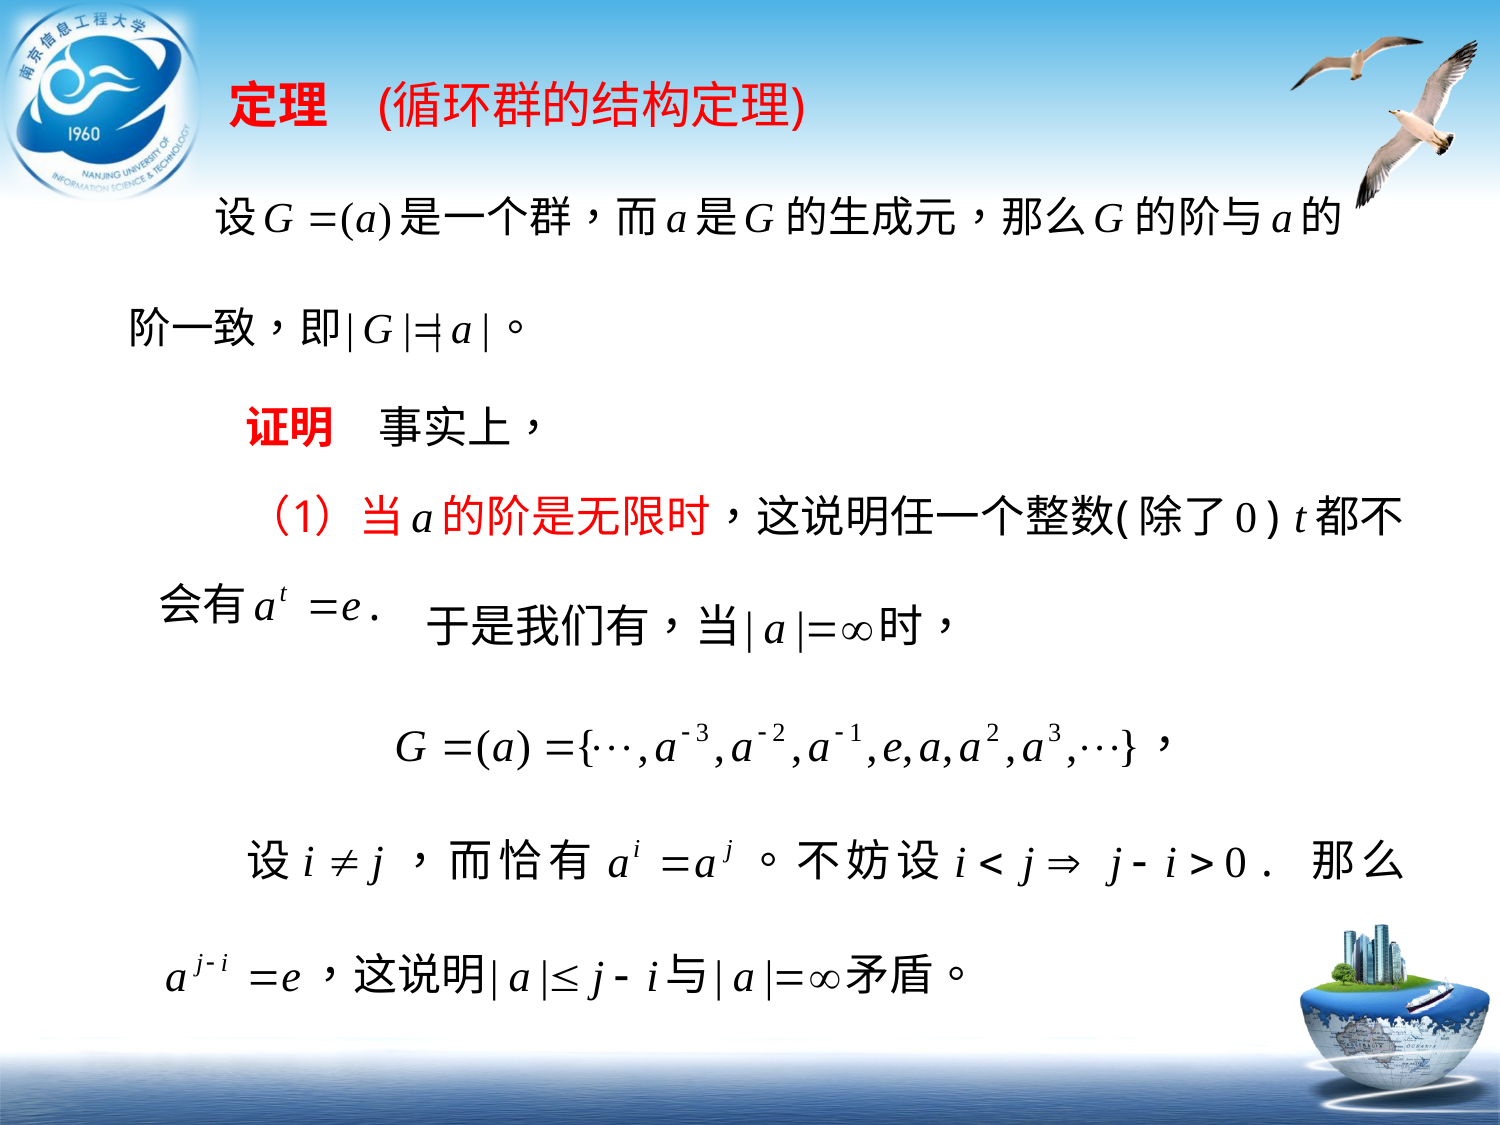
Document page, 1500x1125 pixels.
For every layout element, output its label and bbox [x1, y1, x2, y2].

picture [26, 24, 178, 175]
text_box [128, 52, 1348, 387]
text_box [158, 372, 1411, 568]
text_box [157, 570, 1419, 805]
picture [1289, 35, 1500, 213]
picture [90, 119, 99, 124]
picture [0, 920, 1500, 1125]
text_box [157, 804, 1408, 1076]
